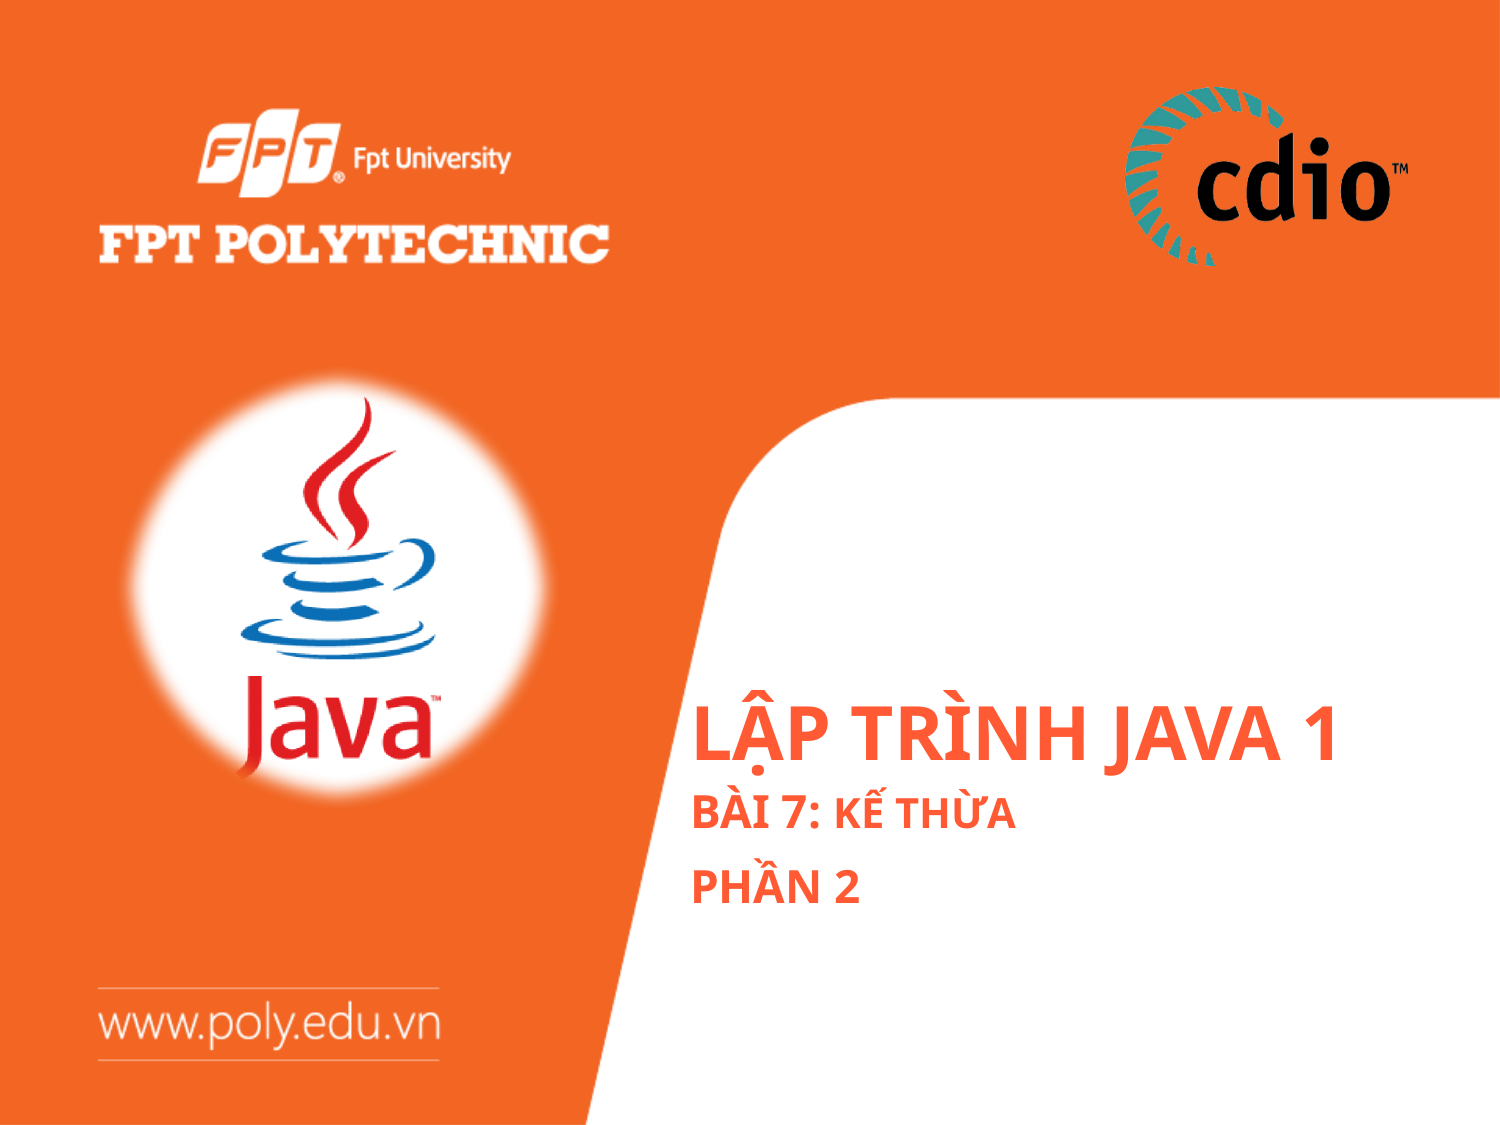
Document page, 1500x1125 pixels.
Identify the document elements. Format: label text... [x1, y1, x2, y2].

title Lập trình Java 1 [675, 662, 1500, 774]
picture [0, 0, 1500, 1125]
text_box Phần 2 [674, 849, 1500, 1013]
subtitle Bài 7: Kế thừa [675, 774, 1500, 849]
